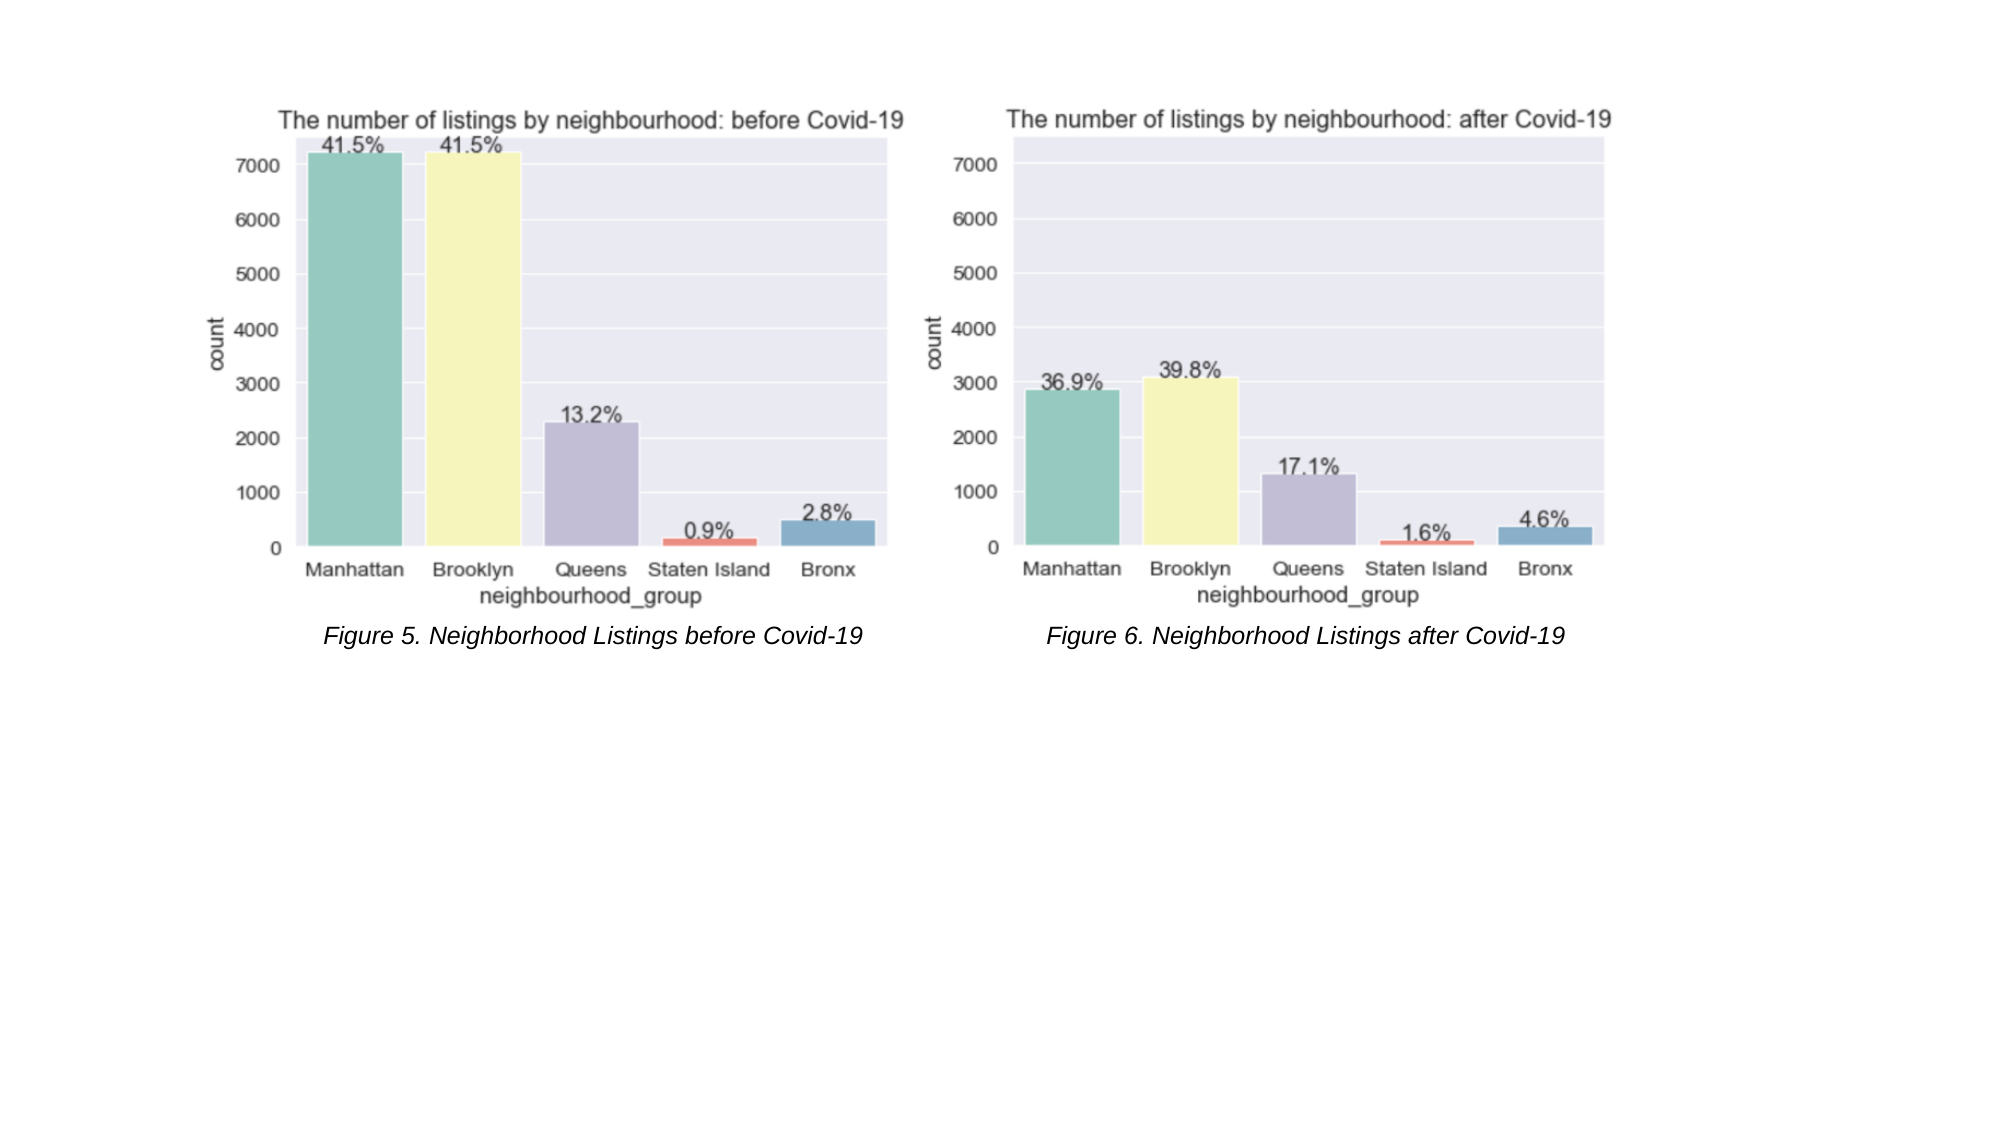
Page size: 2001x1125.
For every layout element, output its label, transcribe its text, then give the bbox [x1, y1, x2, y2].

text_box Figure 5. Neighborhood Listings before Covid-19 [308, 614, 906, 657]
text_box Figure 6. Neighborhood Listings after Covid-19 [1031, 612, 1629, 657]
picture [191, 100, 1619, 614]
